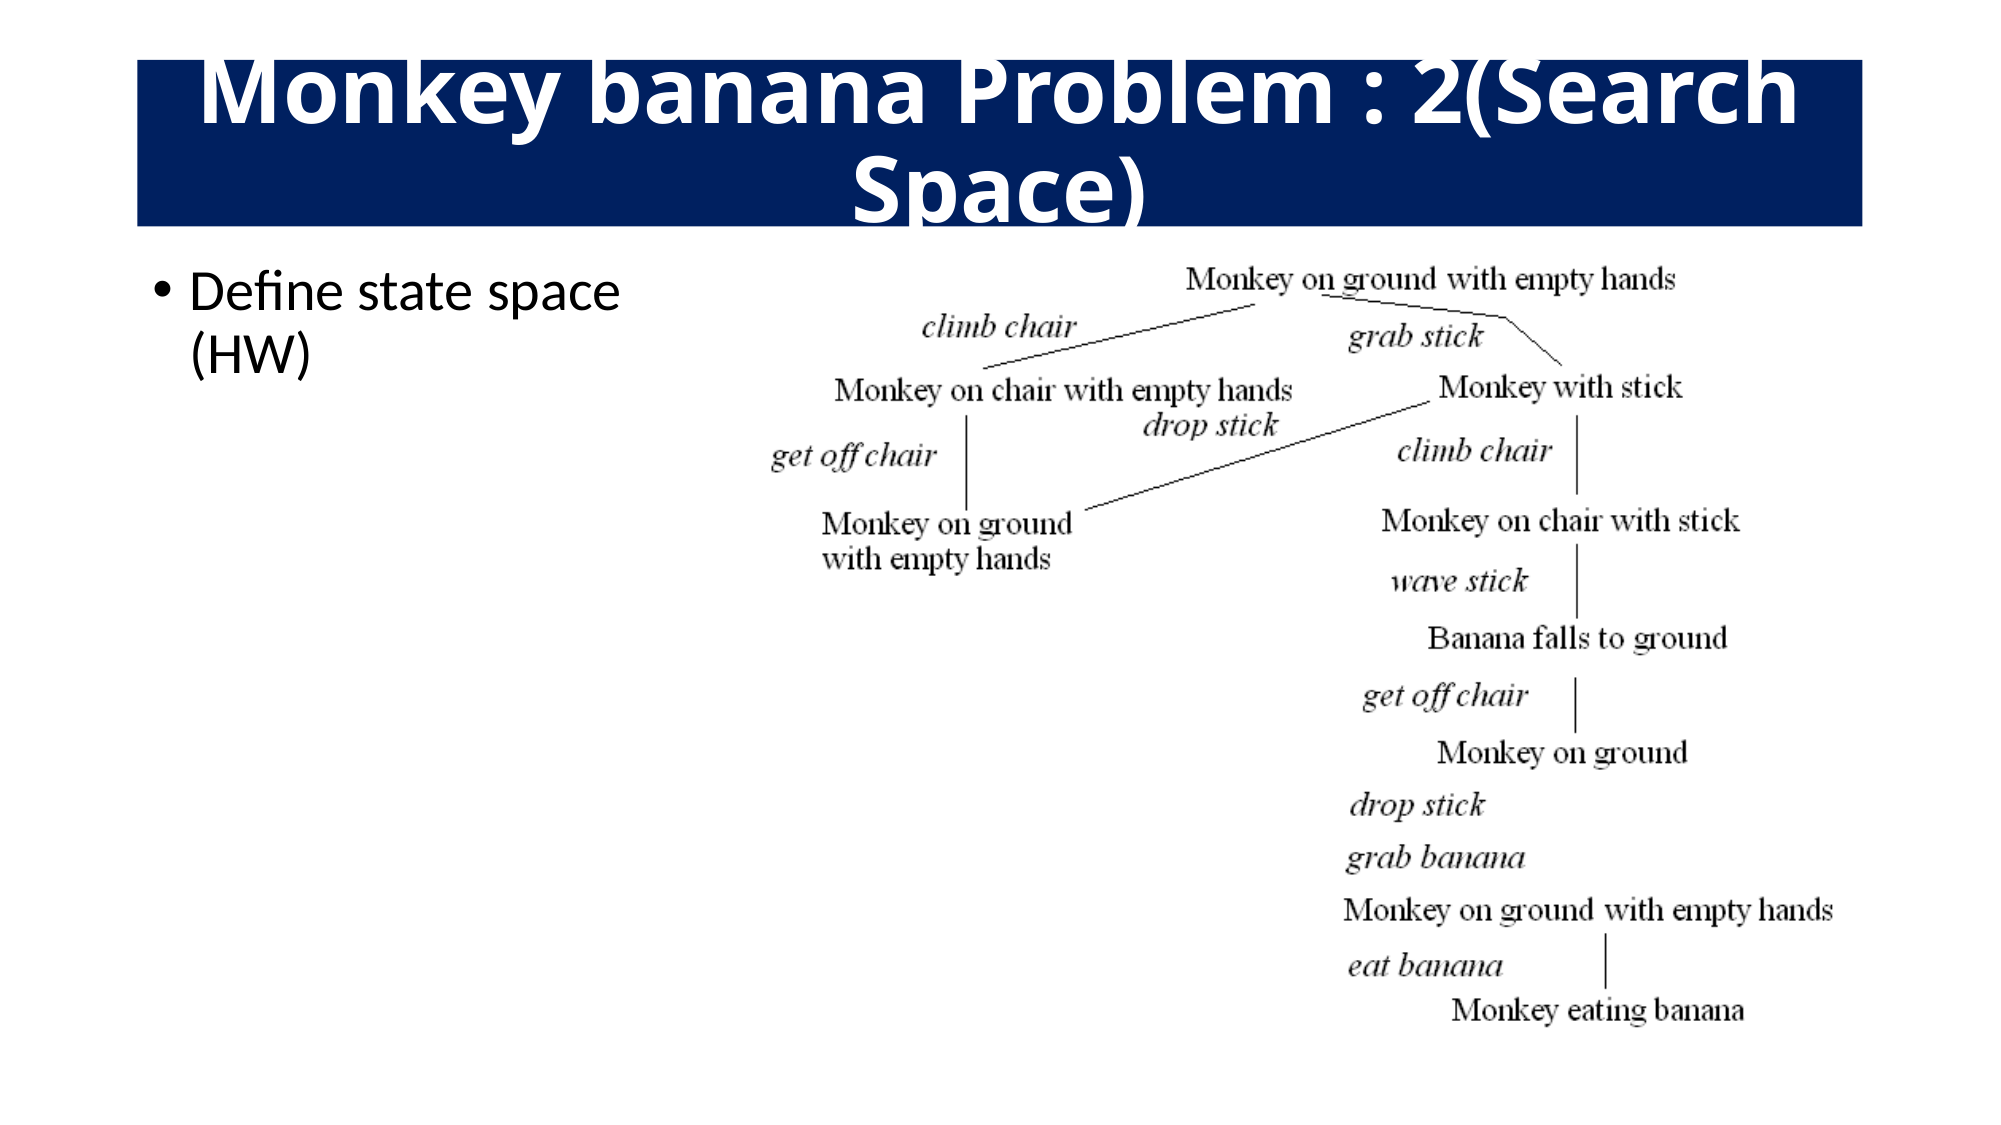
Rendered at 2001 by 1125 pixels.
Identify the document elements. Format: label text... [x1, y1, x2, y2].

picture [748, 247, 1850, 1048]
list Define state space (HW) [137, 252, 703, 1038]
title Monkey banana Problem : 2(Search Space) [137, 59, 1863, 227]
